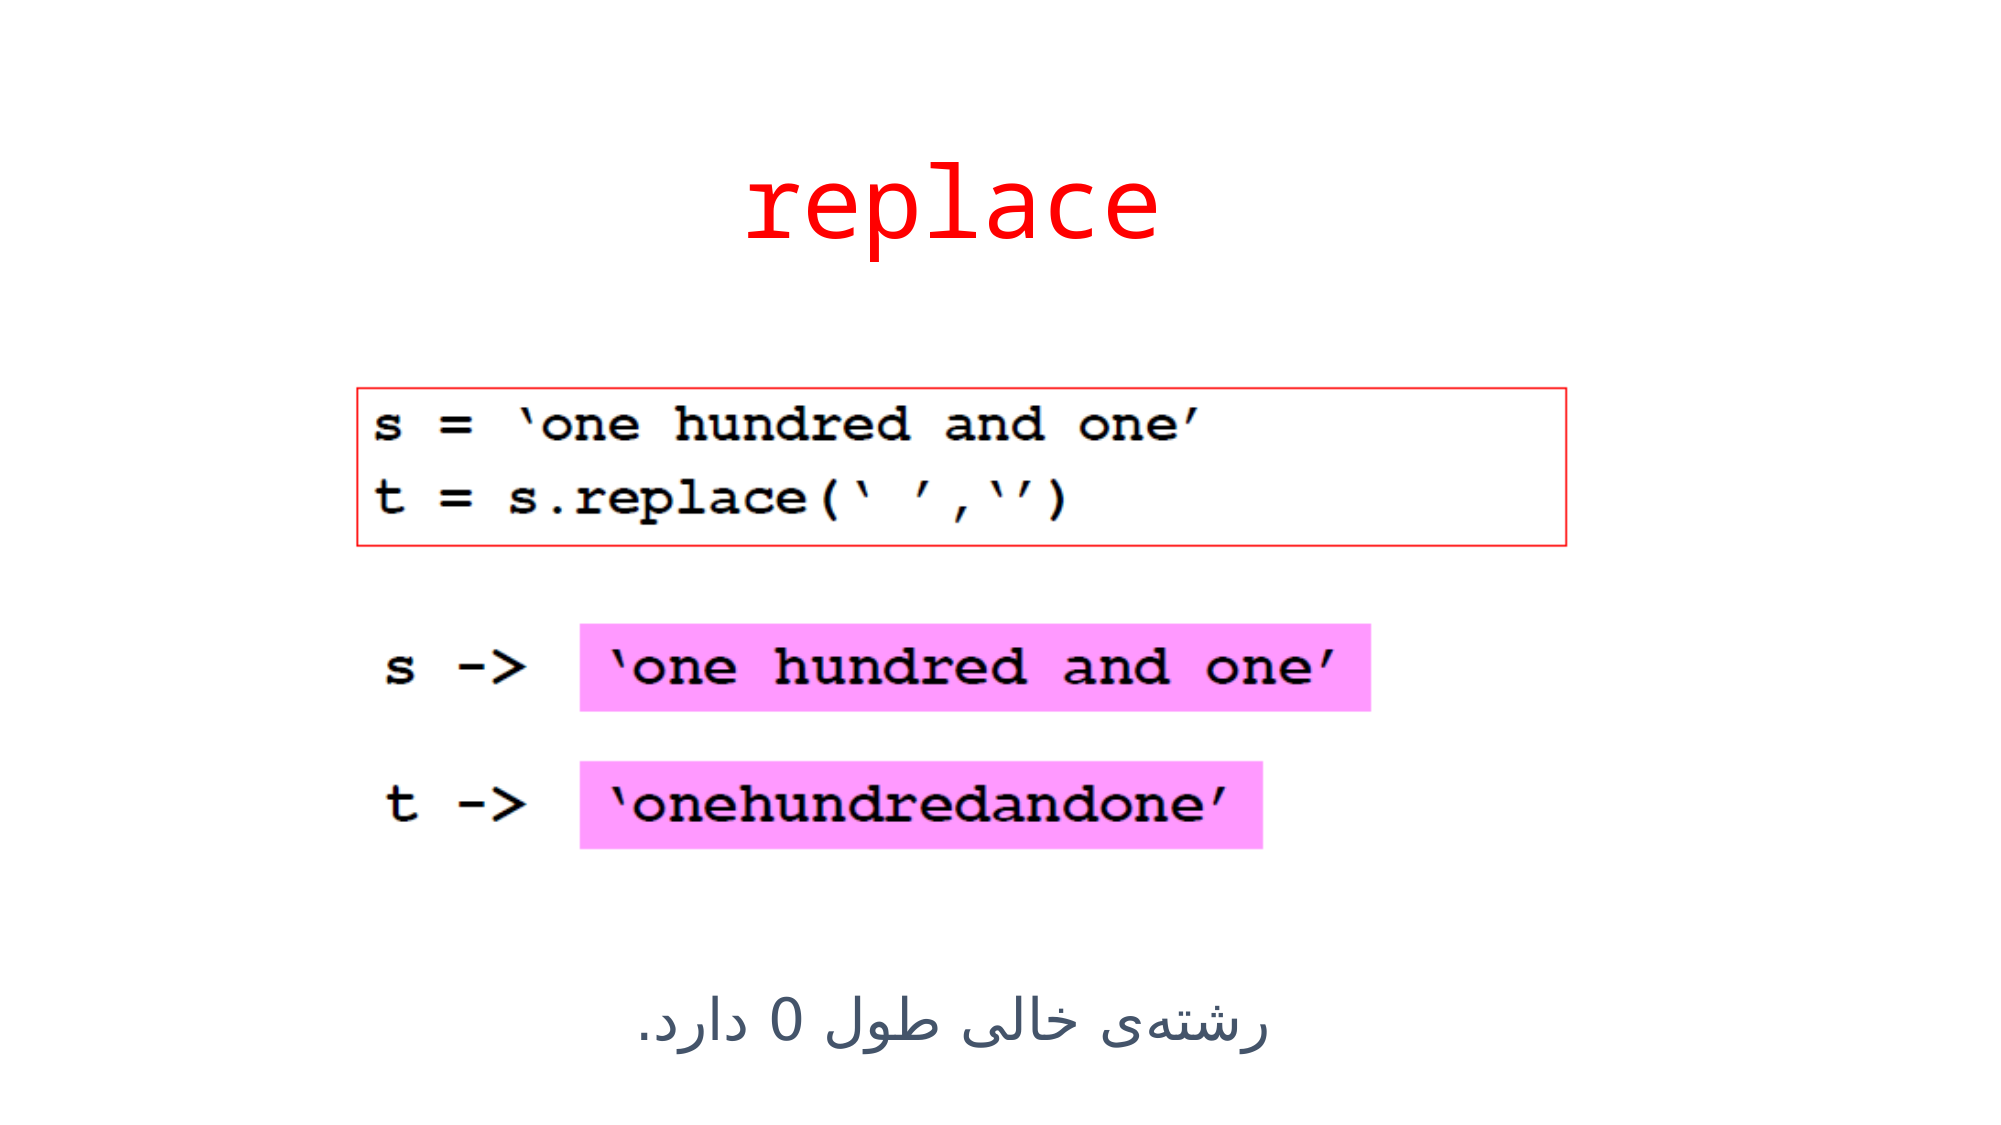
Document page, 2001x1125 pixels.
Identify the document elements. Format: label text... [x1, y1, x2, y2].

picture [322, 351, 1584, 866]
title replace [202, 20, 1703, 268]
text_box رشته‌ی خالی طول 0 دارد. [603, 949, 1303, 1061]
